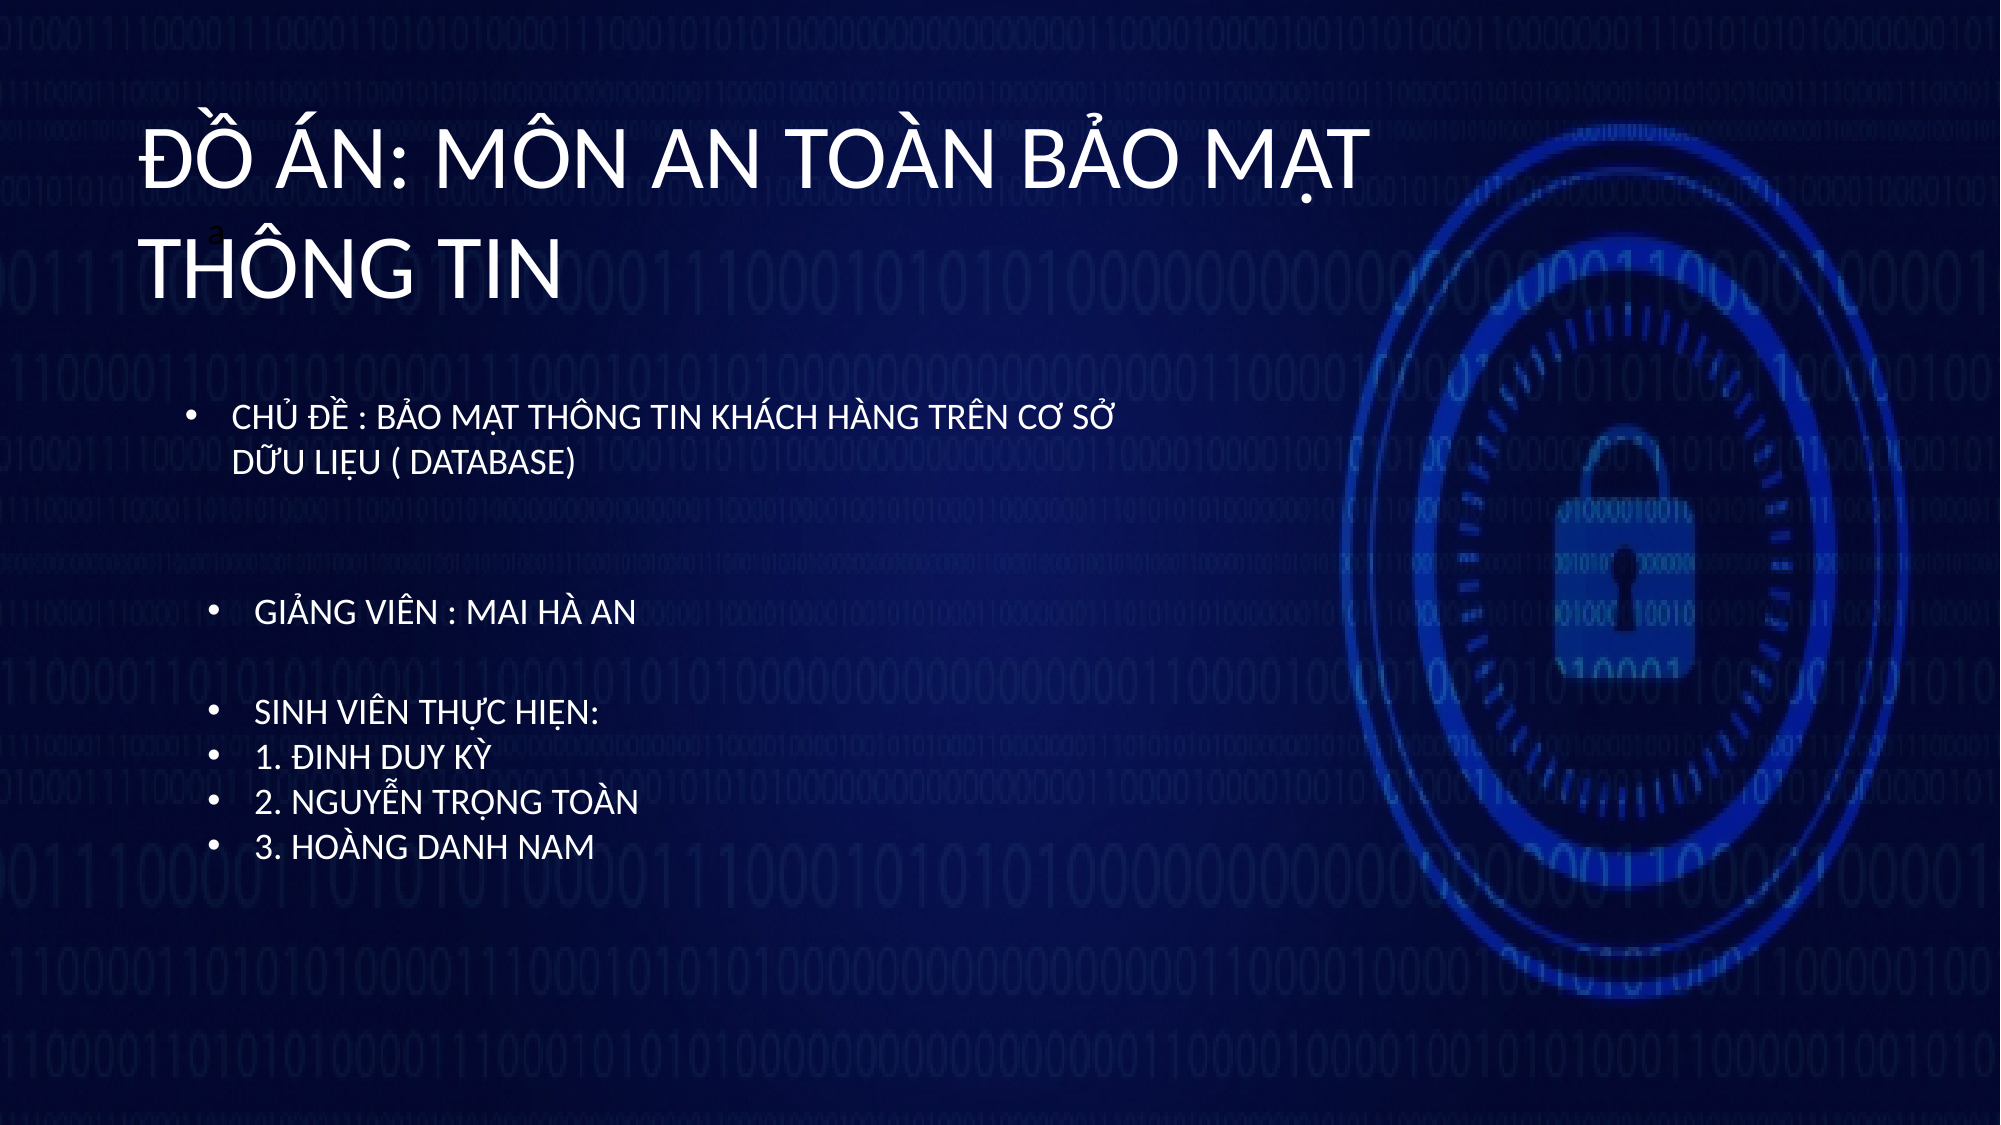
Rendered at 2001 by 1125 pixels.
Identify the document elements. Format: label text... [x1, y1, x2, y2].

text_box ĐỒ ÁN: MÔN AN TOÀN BẢO MẬT THÔNG TIN [122, 89, 1470, 324]
text_box CHỦ ĐỀ : BẢO MẬT THÔNG TIN KHÁCH HÀNG TRÊN CƠ SỞ DỮU LIỆU ( DATABASE) [169, 384, 1193, 489]
text_box SINH VIÊN THỰC HIỆN: 1. ĐINH DUY KỲ 2. NGUYỄN TRỌNG TOÀN 3. HOÀNG DANH NAM [192, 679, 1110, 875]
picture [0, 0, 2000, 1125]
text_box GIẢNG VIÊN : MAI HÀ AN [192, 579, 1193, 640]
